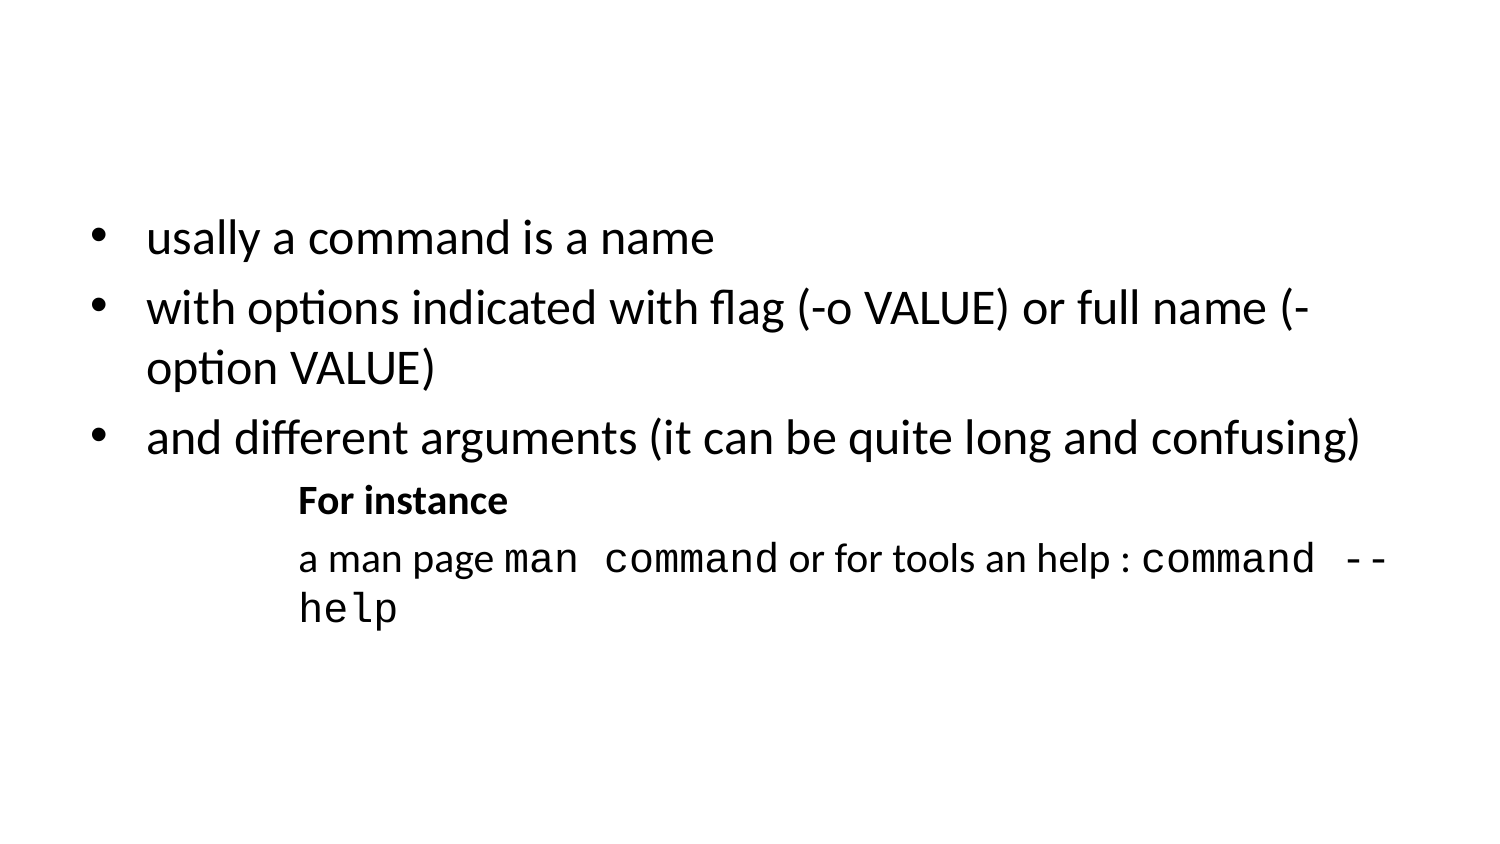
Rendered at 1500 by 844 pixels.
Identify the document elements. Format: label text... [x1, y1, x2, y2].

list usally a command is a name with options indicated with flag (-o VALUE) or full name (-option VALUE) and different arguments (it can be quite long and confusing) For instance a man page man command or for tools an help : command --help [75, 196, 1425, 754]
